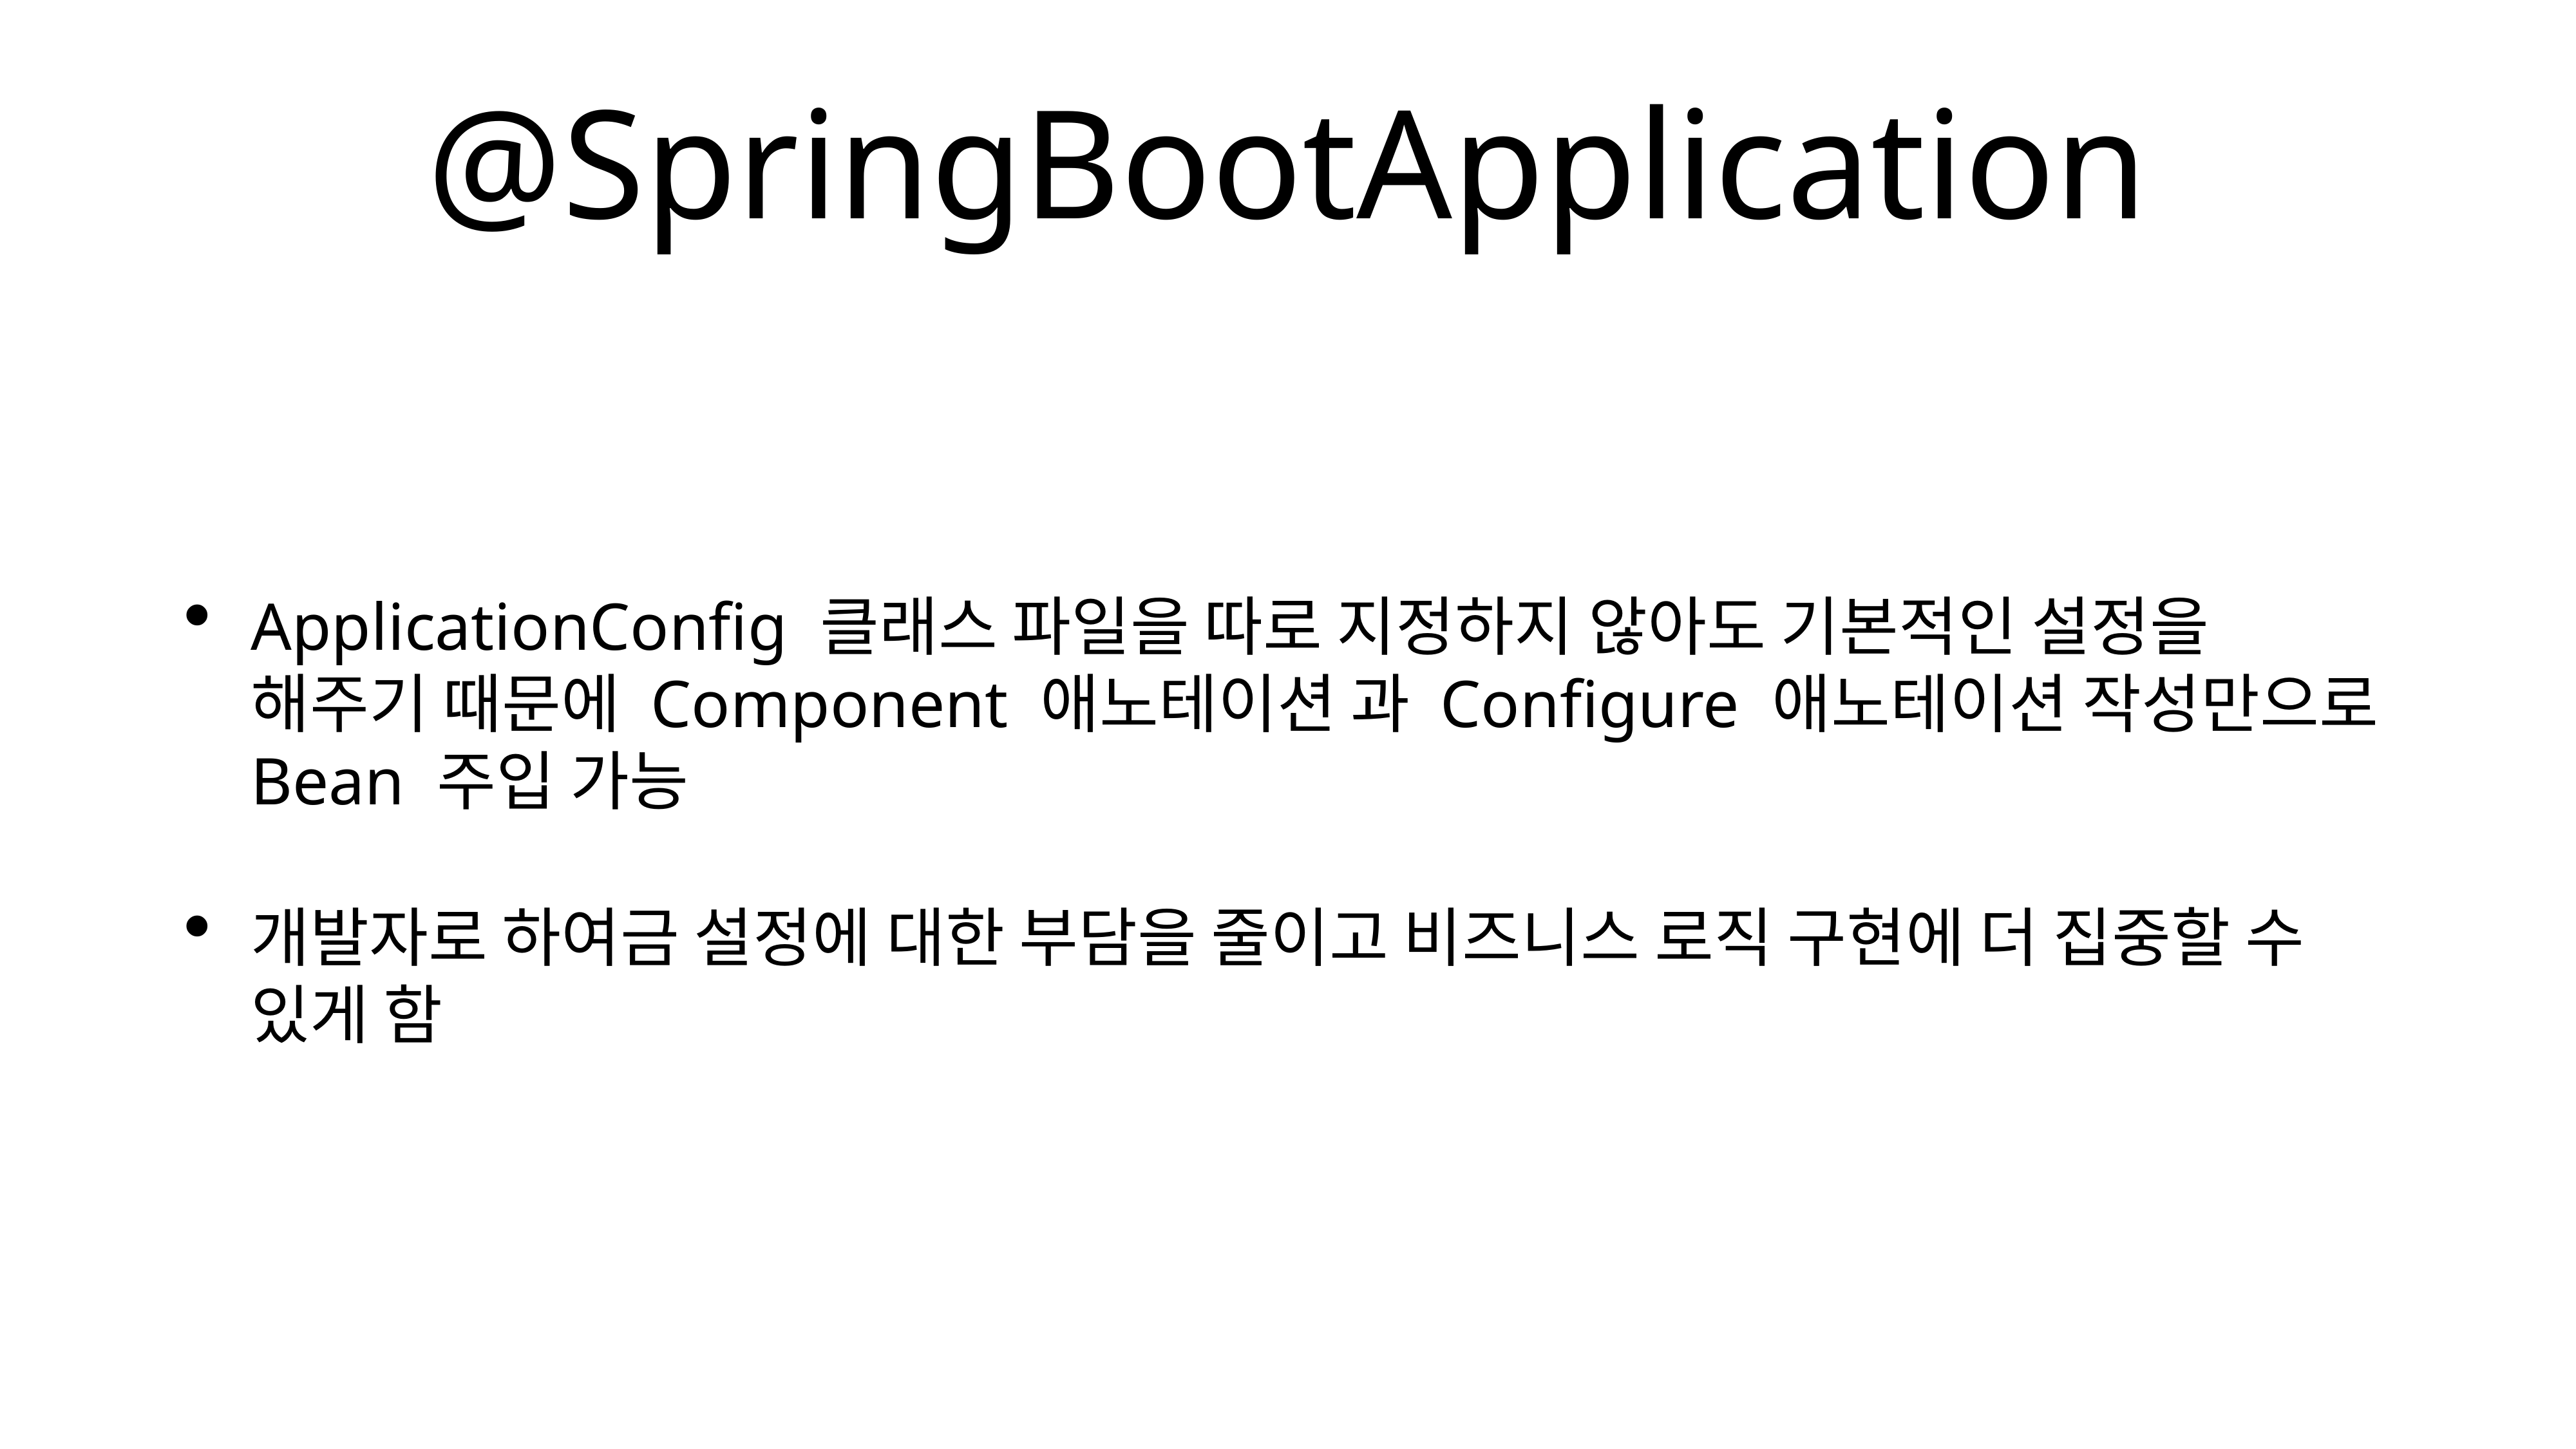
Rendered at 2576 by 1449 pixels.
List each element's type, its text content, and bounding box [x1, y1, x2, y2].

list ApplicationConfig 클래스 파일을 따로 지정하지 않아도 기본적인 설정을 해주기 때문에 Component 애노테이션 과 Configure 애노테이션 작성만으로 Bean 주입 가능 개발자로 하여금 설정에 대한 부담을 줄이고 비즈니스 로직 구현에 더 집중할 수 있게 함 [178, 327, 2398, 1310]
title @SpringBootApplication [178, 37, 2398, 279]
